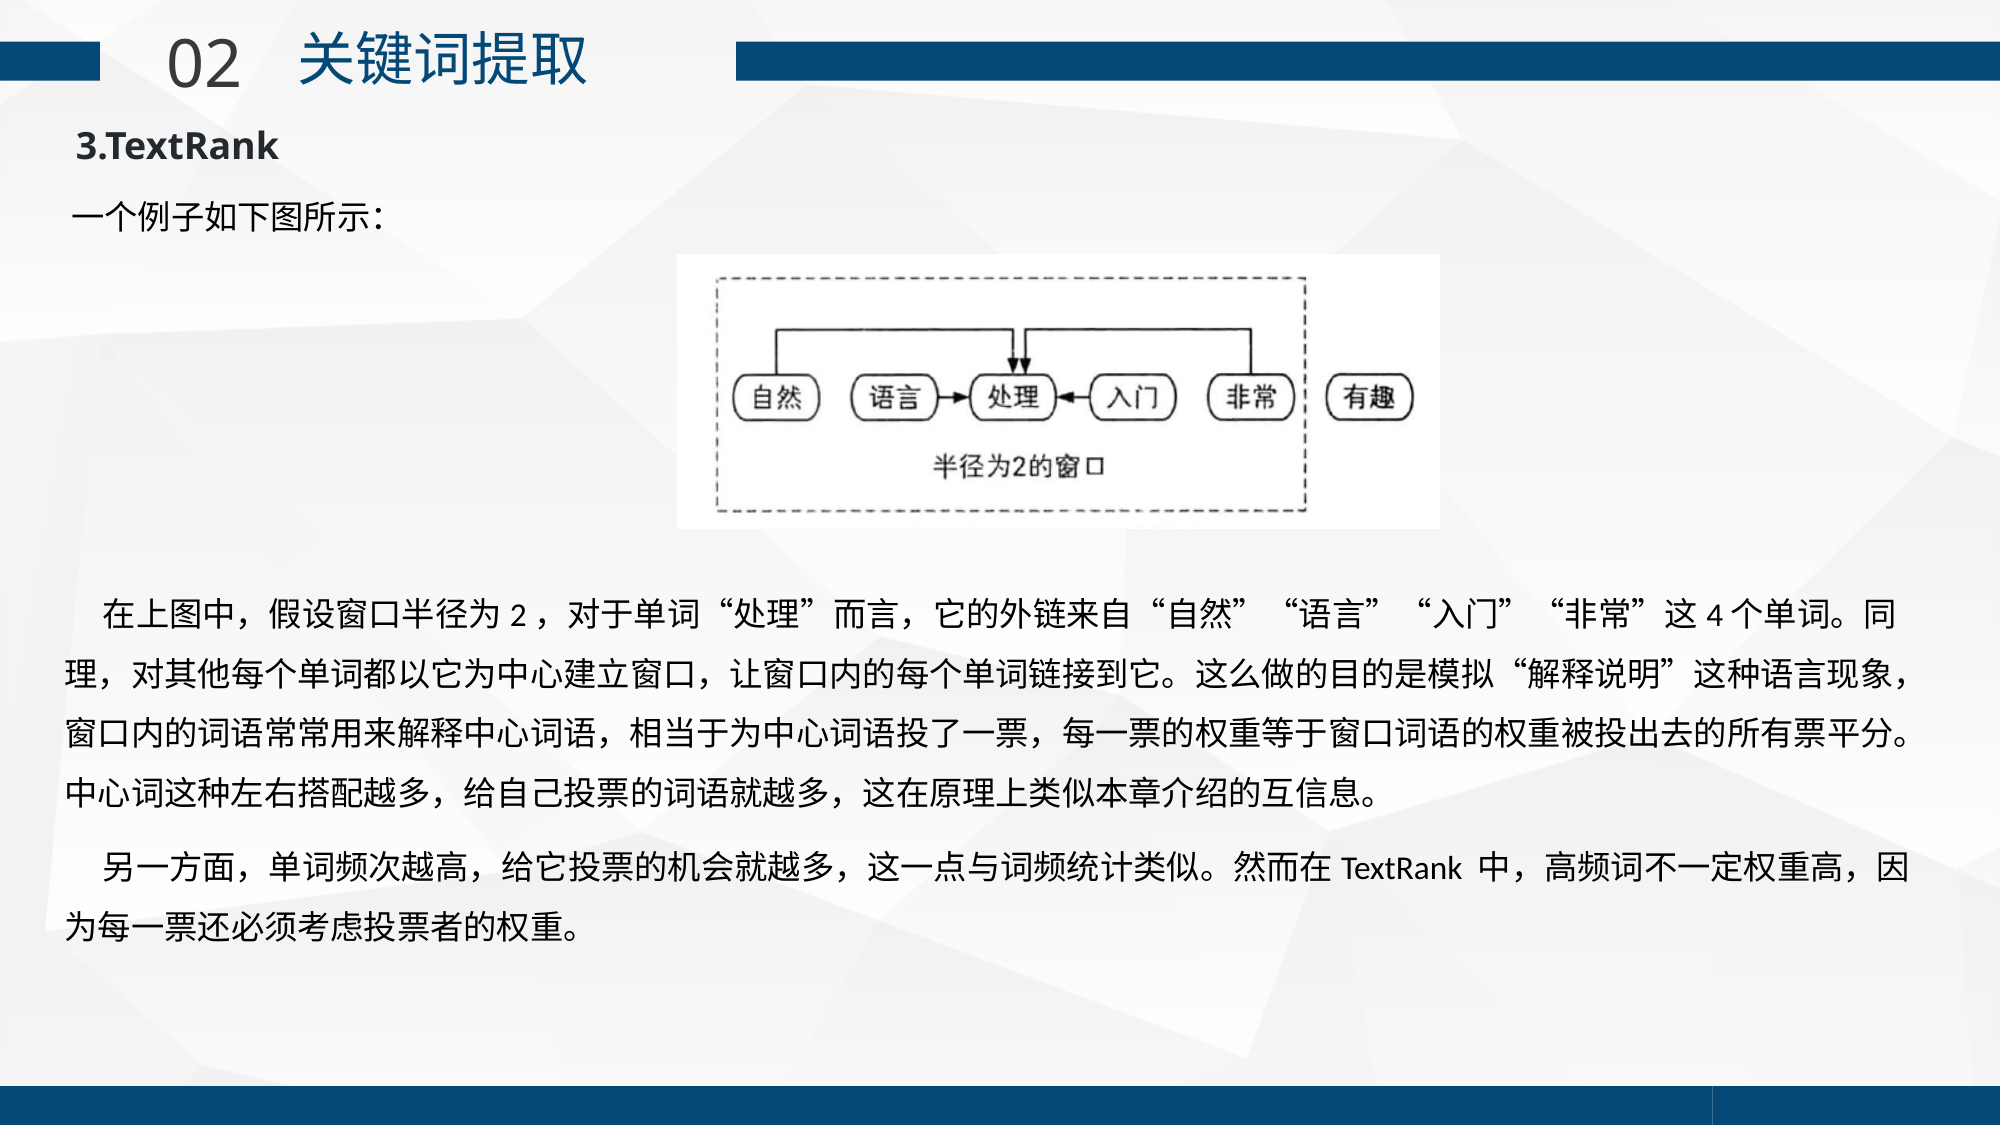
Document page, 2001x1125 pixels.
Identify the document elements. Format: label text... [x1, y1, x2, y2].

text_box 3.TextRank [61, 114, 295, 174]
text_box 一个例子如下图所示： [56, 188, 628, 244]
text_box [749, 41, 2000, 82]
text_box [90, 13, 749, 110]
text_box 另一方面，单词频次越高，给它投票的机会就越多，这一点与词频统计类似。然而在TextRank 中，高频词不一定权重高，因为每一票还必须考虑投票者的权重。 [50, 819, 1946, 954]
picture [0, 0, 2001, 1125]
text_box 在上图中，假设窗口半径为2，对于单词“处理”而言，它的外链来自“自然”“语言”“入门”“非常”这4个单词。同理，对其他每个单词都以它为中心建立窗口，让窗口内的每个单词链接到它。这么做的目的是模拟“解释说明”这种语言现象，窗口内的词语常常用来解释中心词语，相当于为中心词语投了一票，每一票的权重等于窗口词语的权重被投出去的所有票平分。中心词这种左右搭配越多，给自己投票的词语就越多，这在原理上类似本章介绍的互信息。 [50, 565, 1946, 819]
text_box [1713, 1085, 2000, 1125]
text_box [0, 41, 90, 82]
text_box [0, 1085, 1713, 1125]
